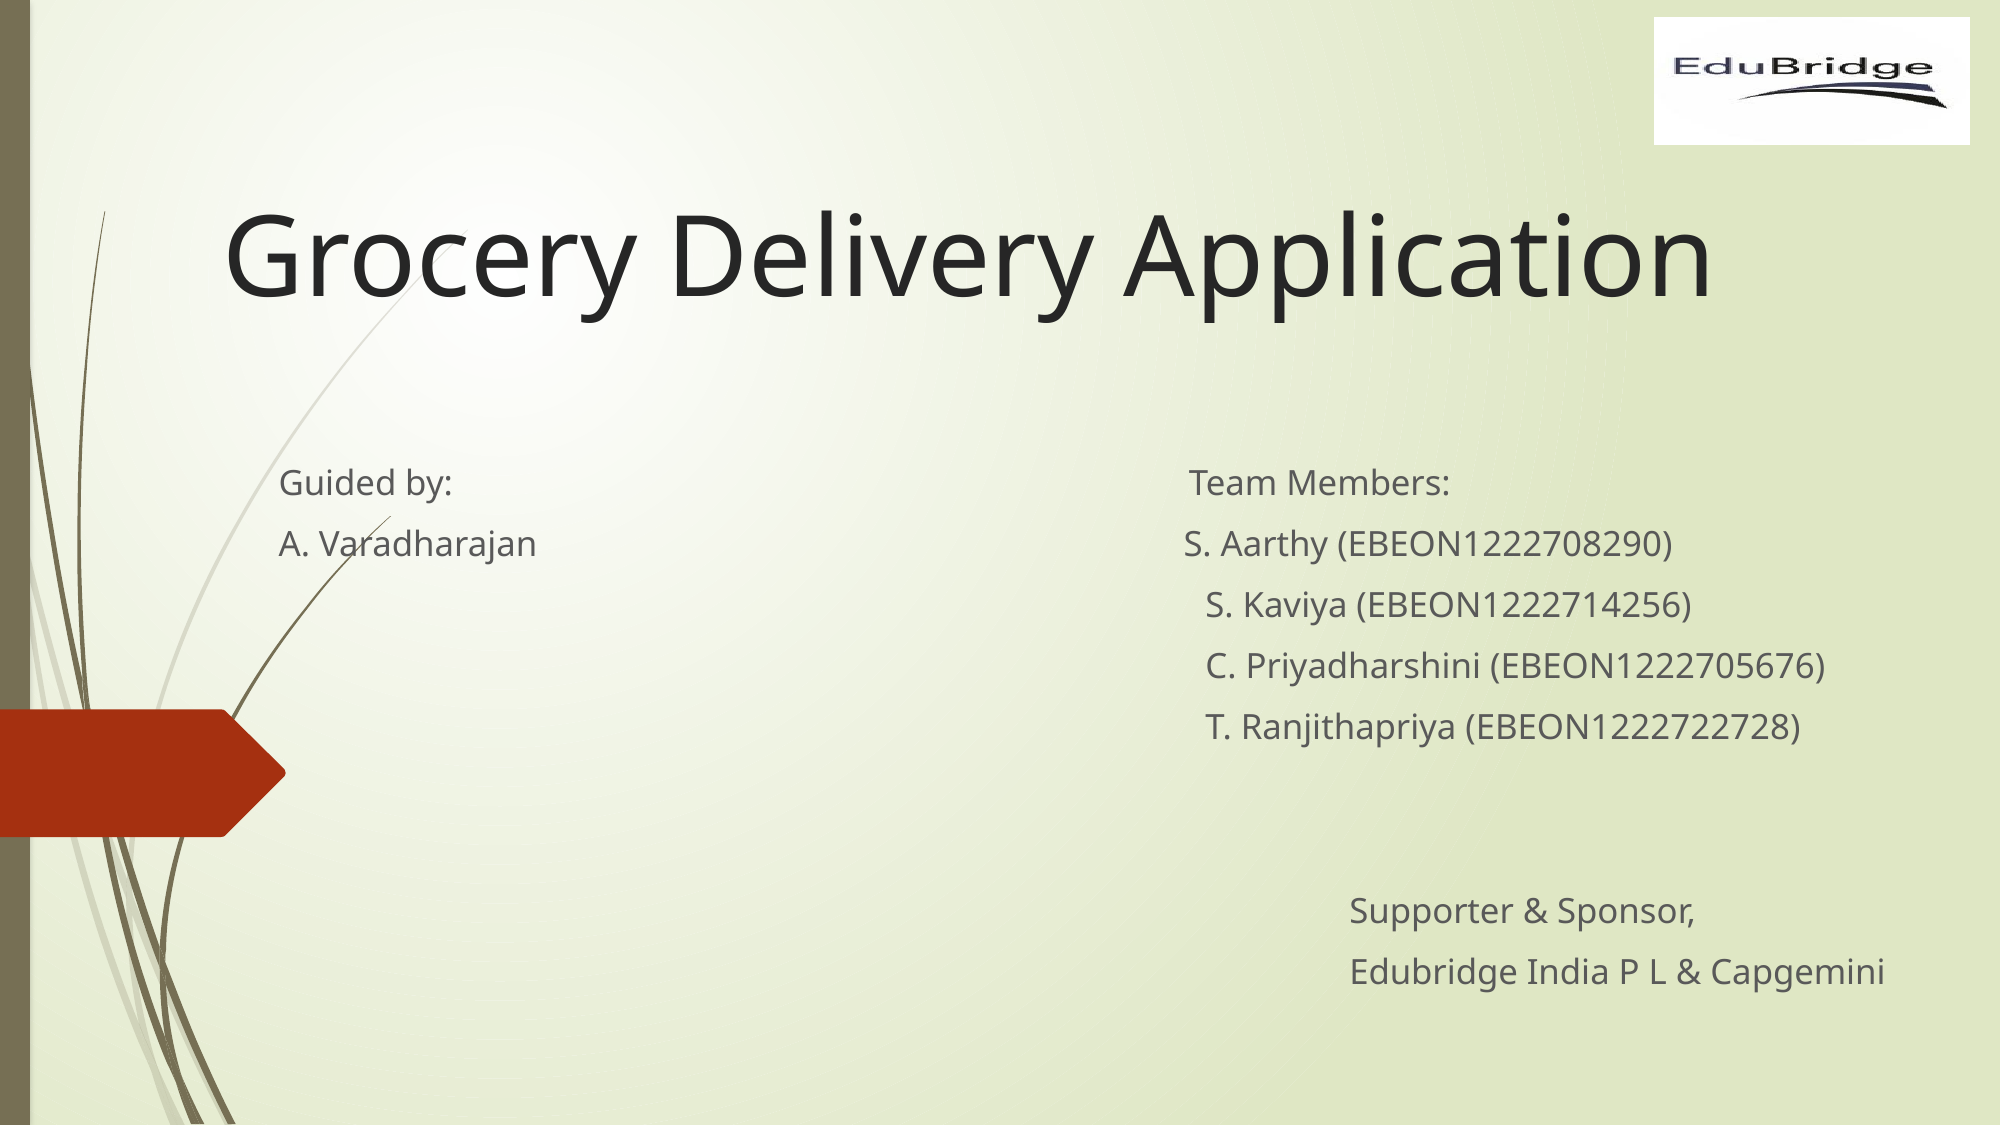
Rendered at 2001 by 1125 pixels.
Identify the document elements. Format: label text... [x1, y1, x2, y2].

picture [1654, 17, 1970, 145]
subtitle Guided by: Team Members: A. Varadharajan S. Aarthy (EBEON1222708290) S. Kaviya (EBEON1222714256) C. Priyadharshini (EBEON1222705676) T. Ranjithapriya (EBEON1222722728) Supporter & Sponsor, Edubridge India P L & Capgemini [101, 452, 2000, 1009]
title Grocery Delivery Application [177, 131, 1814, 327]
